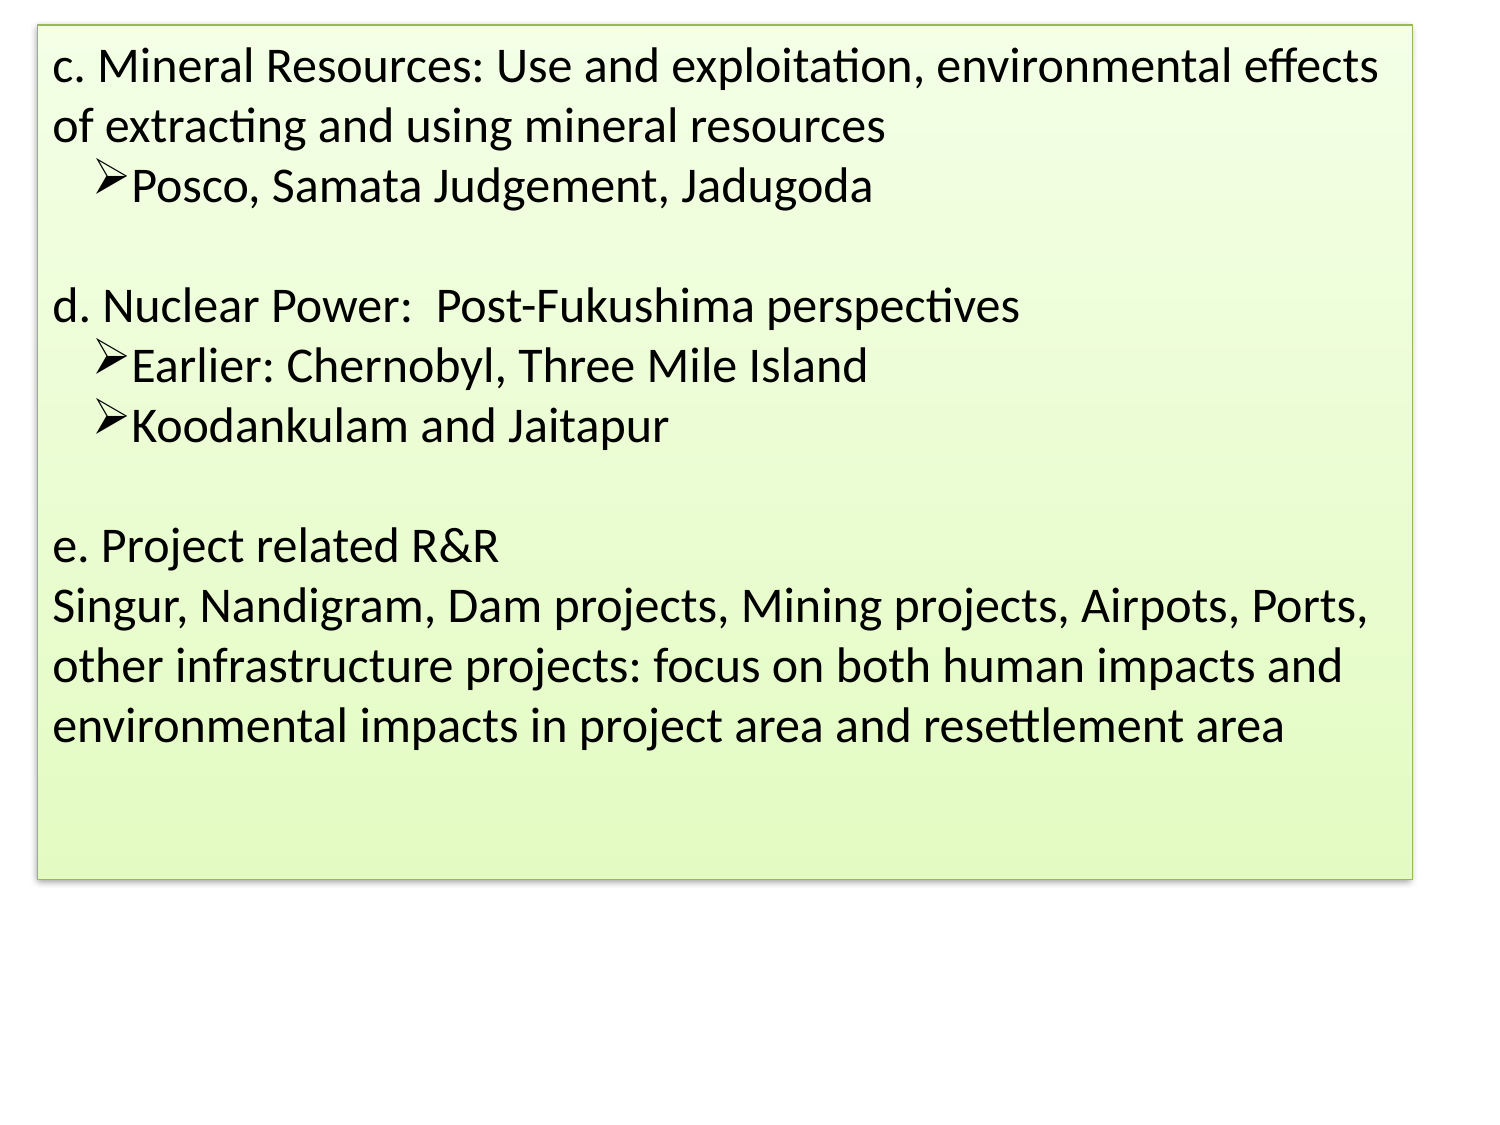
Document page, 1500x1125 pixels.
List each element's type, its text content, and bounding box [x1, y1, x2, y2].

text_box c. Mineral Resources: Use and exploitation, environmental effects of extracting and using mineral resources Posco, Samata Judgement, Jadugoda d. Nuclear Power: Post-Fukushima perspectives Earlier: Chernobyl, Three Mile Island Koodankulam and Jaitapur e. Project related R&R Singur, Nandigram, Dam projects, Mining projects, Airpots, Ports, other infrastructure projects: focus on both human impacts and environmental impacts in project area and resettlement area [37, 24, 1413, 880]
